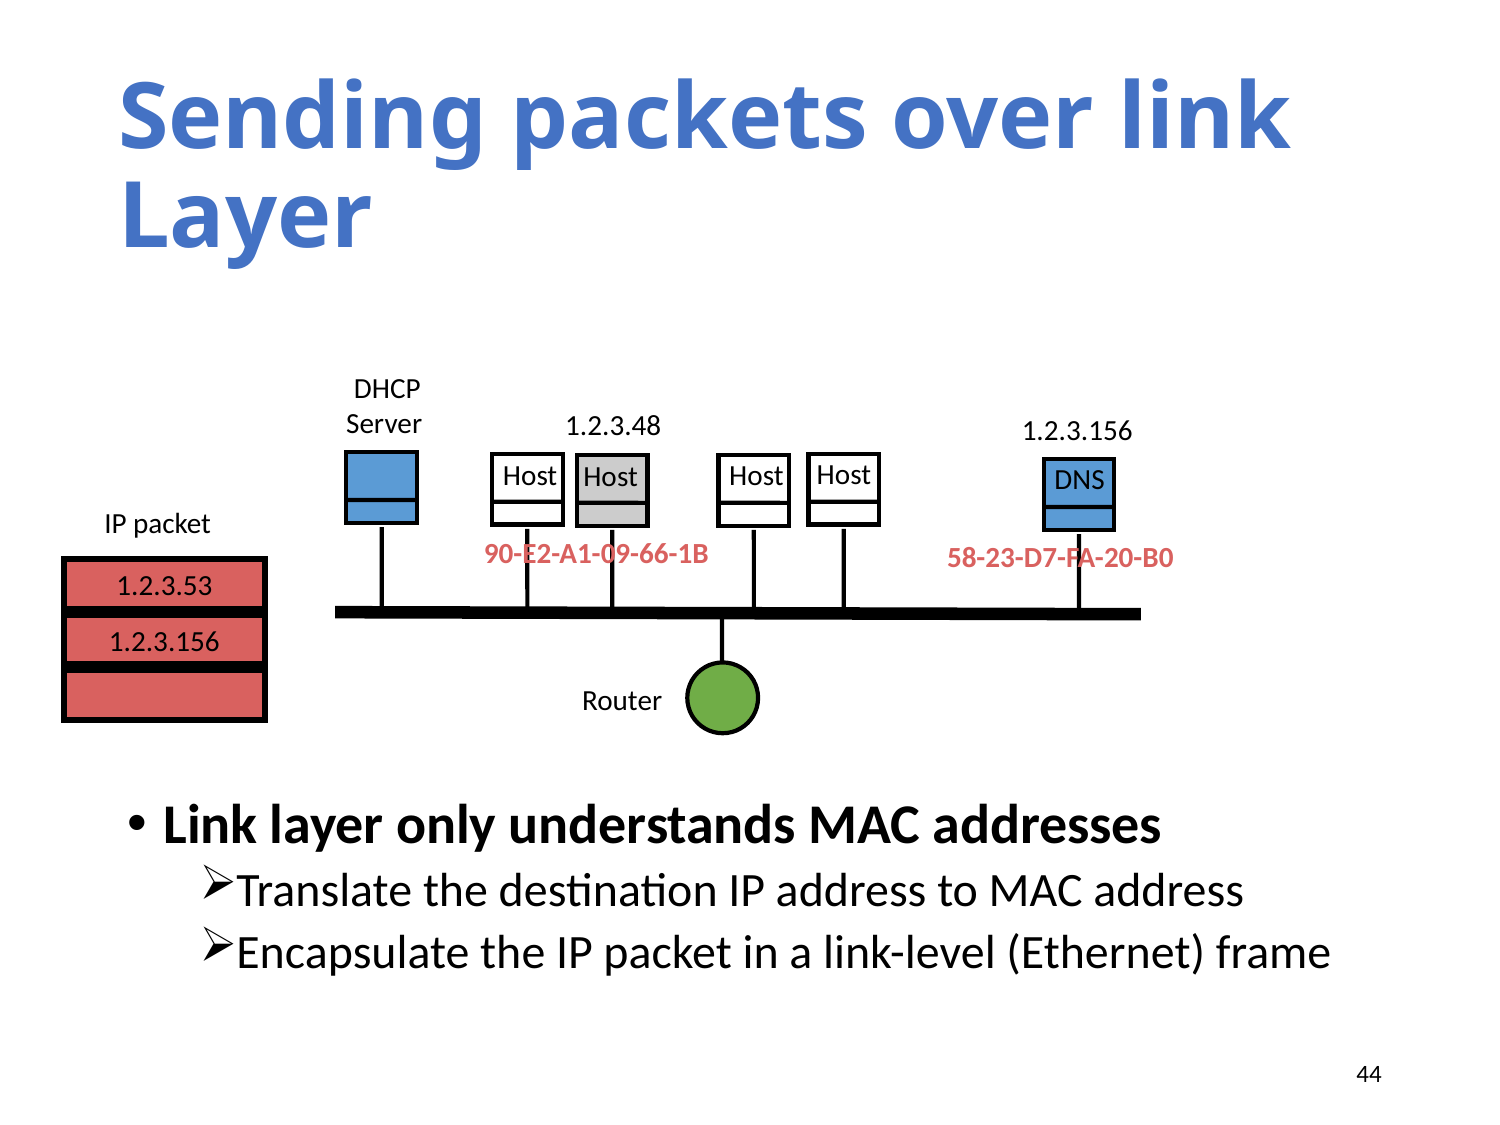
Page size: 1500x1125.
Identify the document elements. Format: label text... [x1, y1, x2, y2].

text_box Host [568, 450, 653, 500]
text_box 58-23-D7-FA-20-B0 [932, 531, 1190, 581]
text_box 1.2.3.53 [63, 559, 266, 609]
text_box Host [714, 449, 799, 499]
text_box 1.2.3.156 [1006, 403, 1148, 454]
text_box DHCP Server [331, 362, 444, 447]
text_box [63, 669, 266, 721]
text_box DNS [1039, 454, 1120, 503]
text_box [491, 502, 563, 525]
text_box [576, 503, 648, 526]
text_box [687, 662, 759, 734]
text_box 1.2.3.156 [63, 614, 266, 665]
text_box IP packet [76, 496, 239, 547]
list Link layer only understands MAC addresses Translate the destination IP address to MAC address Encapsulate the IP packet in a link-level (Ethernet) frame [112, 787, 1413, 988]
text_box 1.2.3.48 [550, 398, 677, 449]
text_box [808, 502, 880, 525]
title Sending packets over link Layer [103, 59, 1397, 278]
text_box 90-E2-A1-09-66-1B [469, 527, 725, 577]
slide_number 44 [1059, 1042, 1397, 1103]
text_box Host [488, 448, 573, 499]
text_box [346, 452, 418, 523]
text_box Router [567, 673, 678, 724]
text_box [1043, 503, 1115, 530]
text_box Host [801, 448, 887, 498]
text_box [718, 503, 790, 526]
